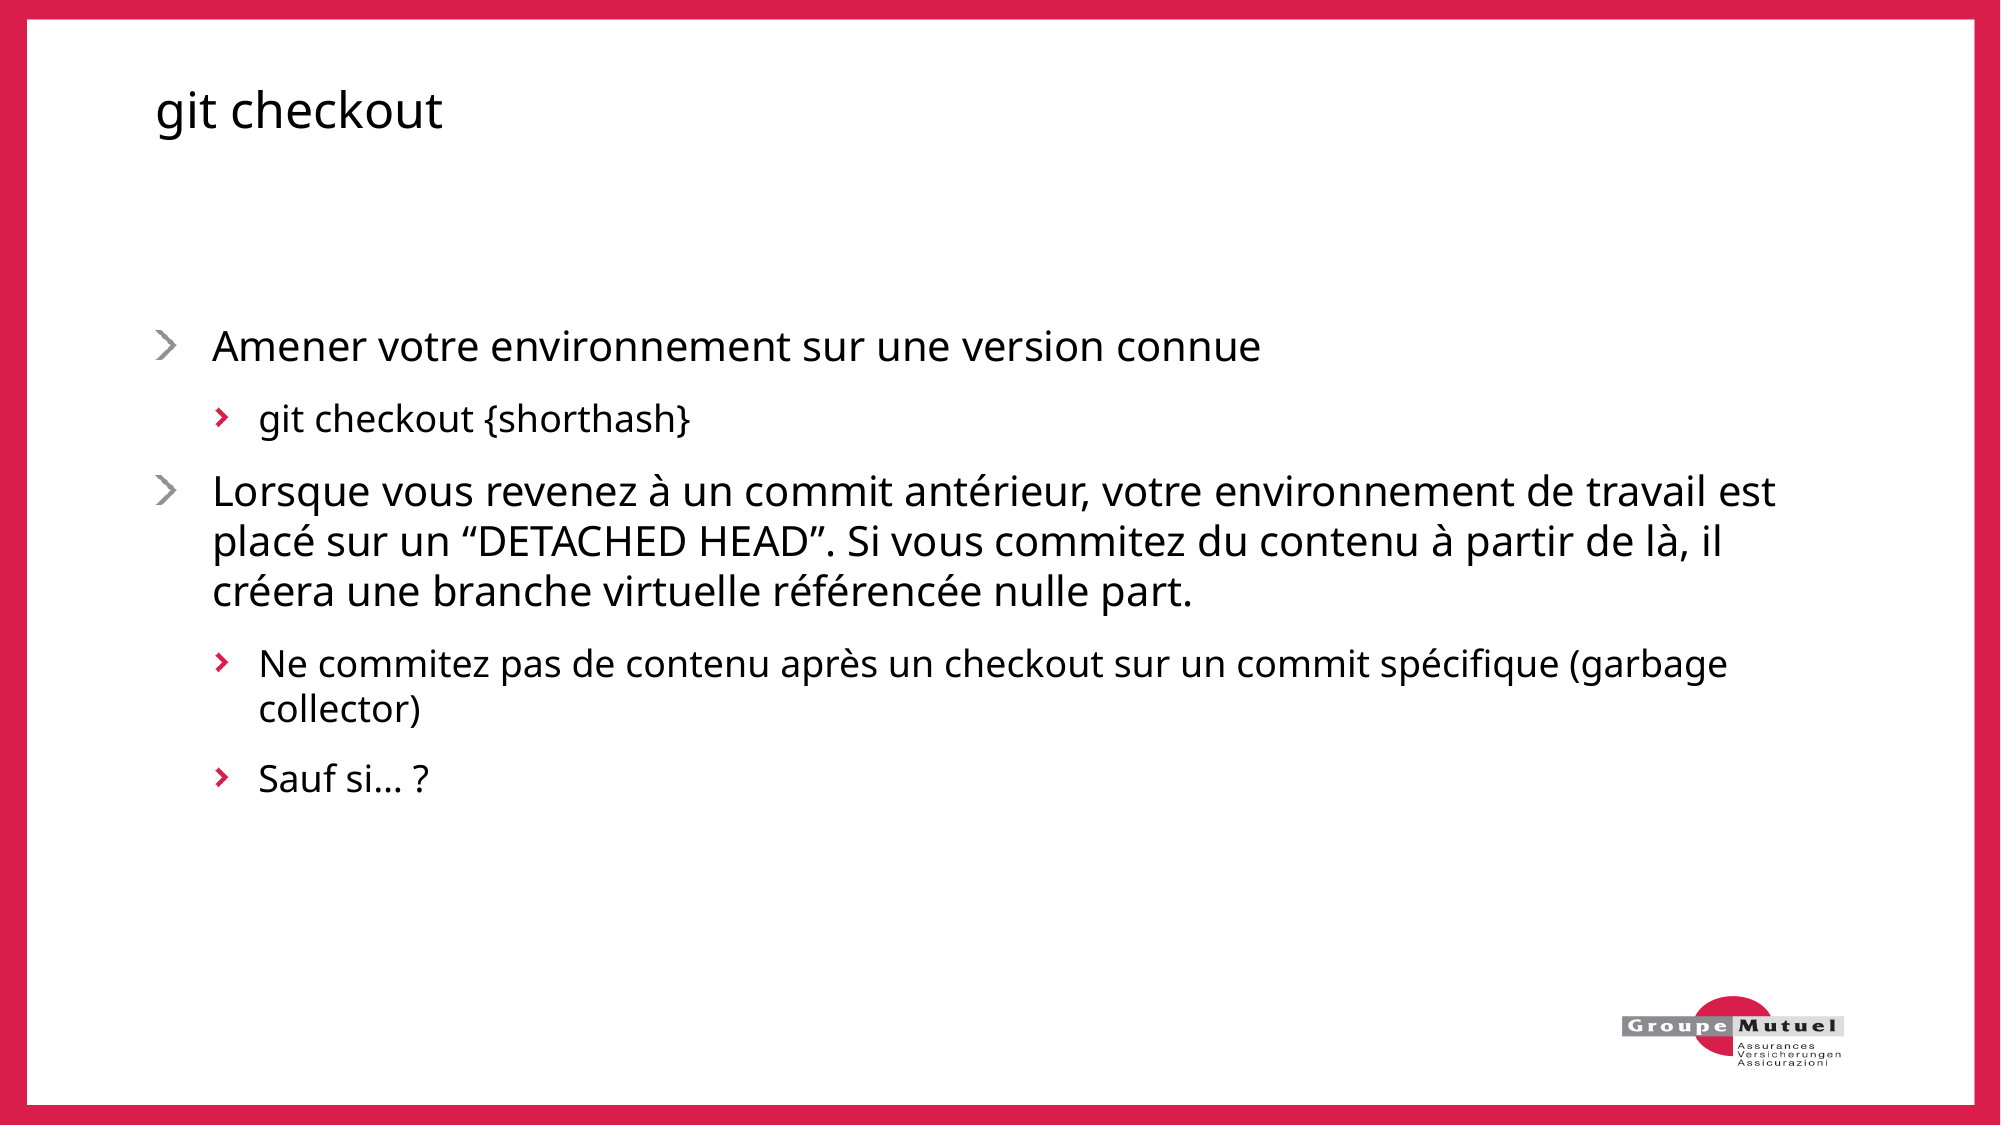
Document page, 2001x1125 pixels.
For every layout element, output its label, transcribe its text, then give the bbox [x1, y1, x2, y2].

picture [0, 0, 2001, 1125]
title git checkout [155, 78, 1844, 237]
list Amener votre environnement sur une version connue git checkout {shorthash} Lorsque vous revenez à un commit antérieur, votre environnement de travail est placé sur un “DETACHED HEAD”. Si vous commitez du contenu à partir de là, il créera une branche virtuelle référencée nulle part. Ne commitez pas de contenu après un checkout sur un commit spécifique (garbage collector) Sauf si… ? [155, 320, 1843, 902]
